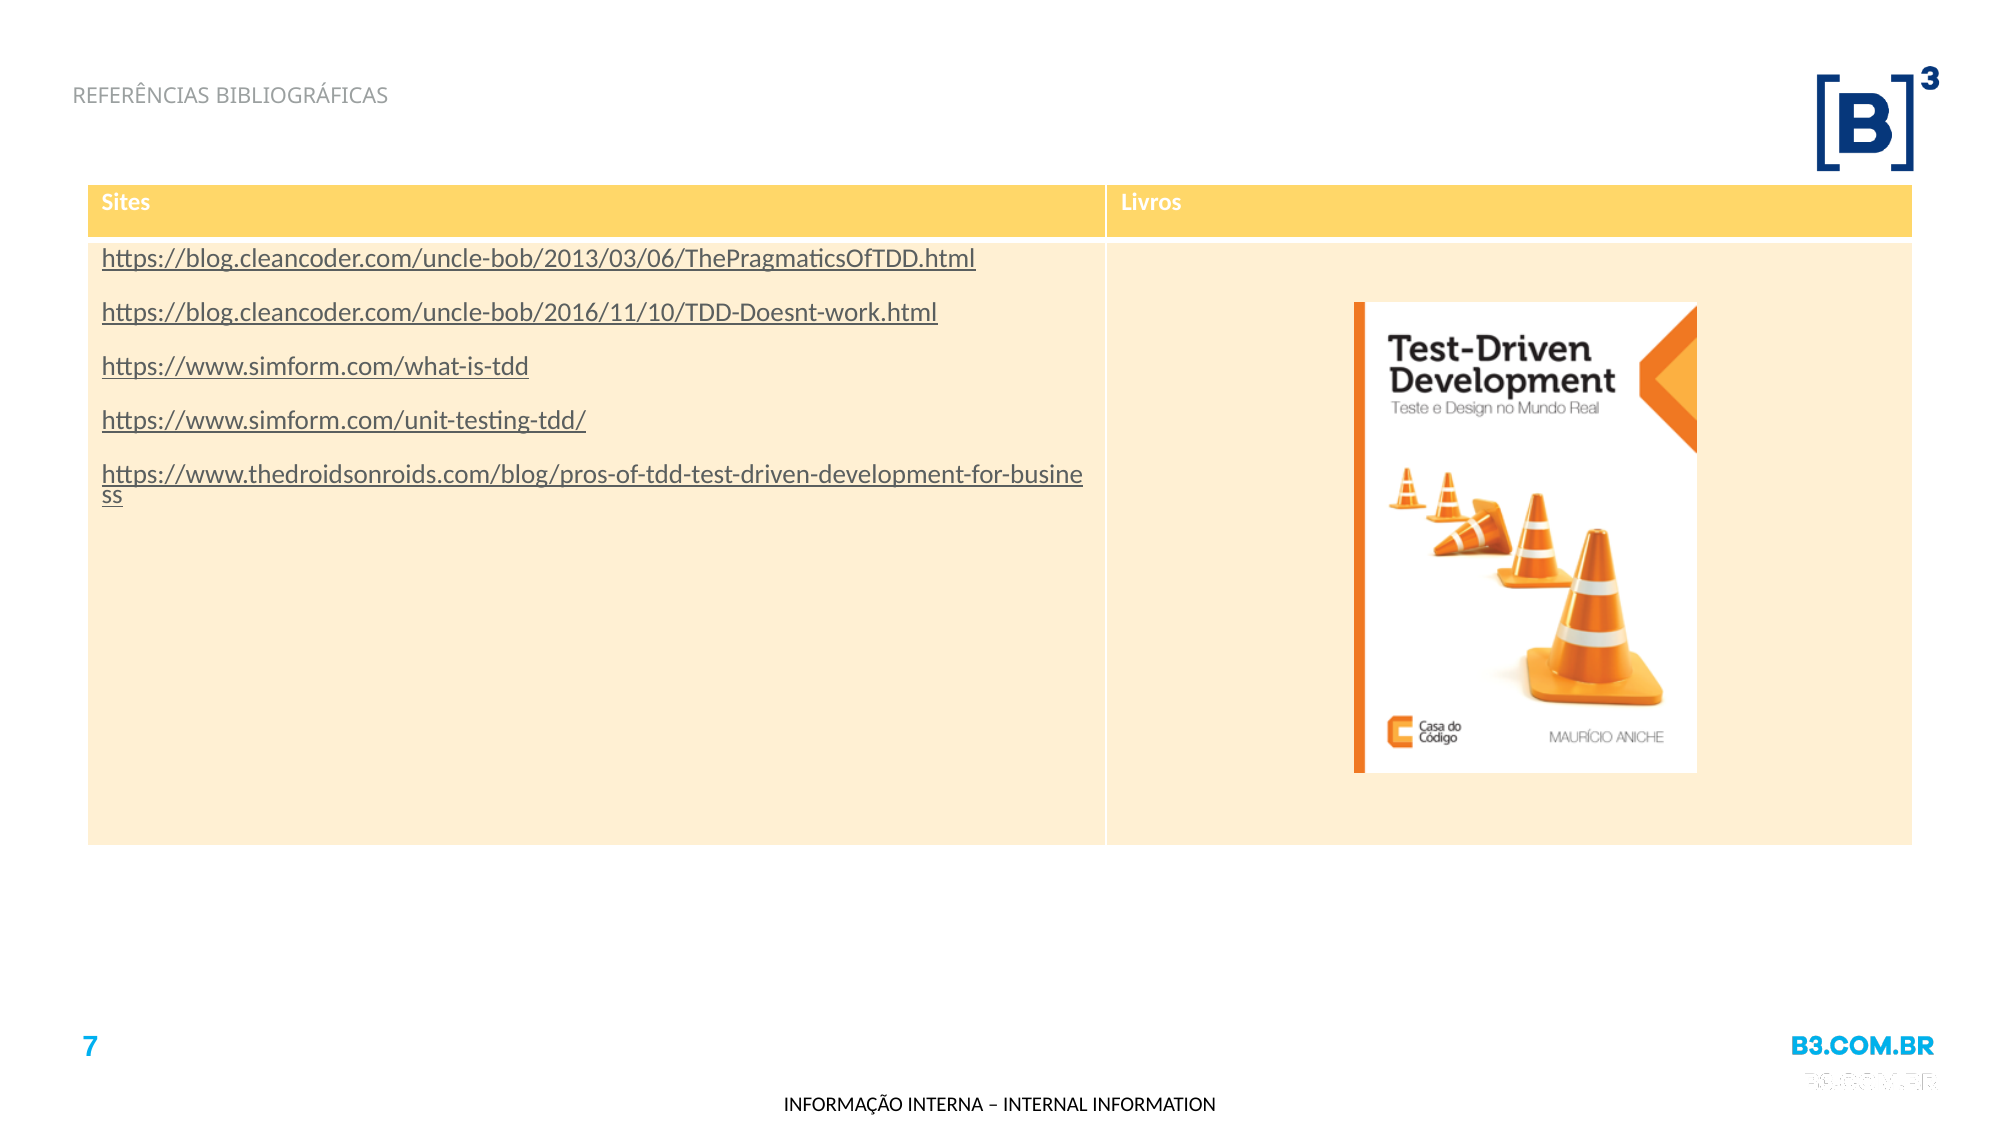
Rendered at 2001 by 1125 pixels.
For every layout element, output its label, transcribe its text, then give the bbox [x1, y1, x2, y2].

title REFERÊNCIAS BIBLIOGRÁFICAS [57, 57, 1839, 133]
table_cell https://blog.cleancoder.com/uncle-bob/2013/03/06/ThePragmaticsOfTDD.html https://blog.cleancoder.com/uncle-bob/2016/11/10/TDD-Doesnt-work.html https://www.simform.com/what-is-tdd https://www.simform.com/unit-testing-tdd/ https://www.thedroidsonroids.com/blog/pros-of-tdd-test-driven-development-for-business [88, 243, 1105, 845]
table_header Livros [1107, 185, 1912, 237]
picture [1354, 302, 1698, 773]
picture [1791, 1031, 1934, 1059]
table_cell [1107, 243, 1912, 845]
picture [1803, 1069, 1938, 1094]
picture [1771, 28, 1959, 217]
table_header Sites [88, 185, 1105, 237]
